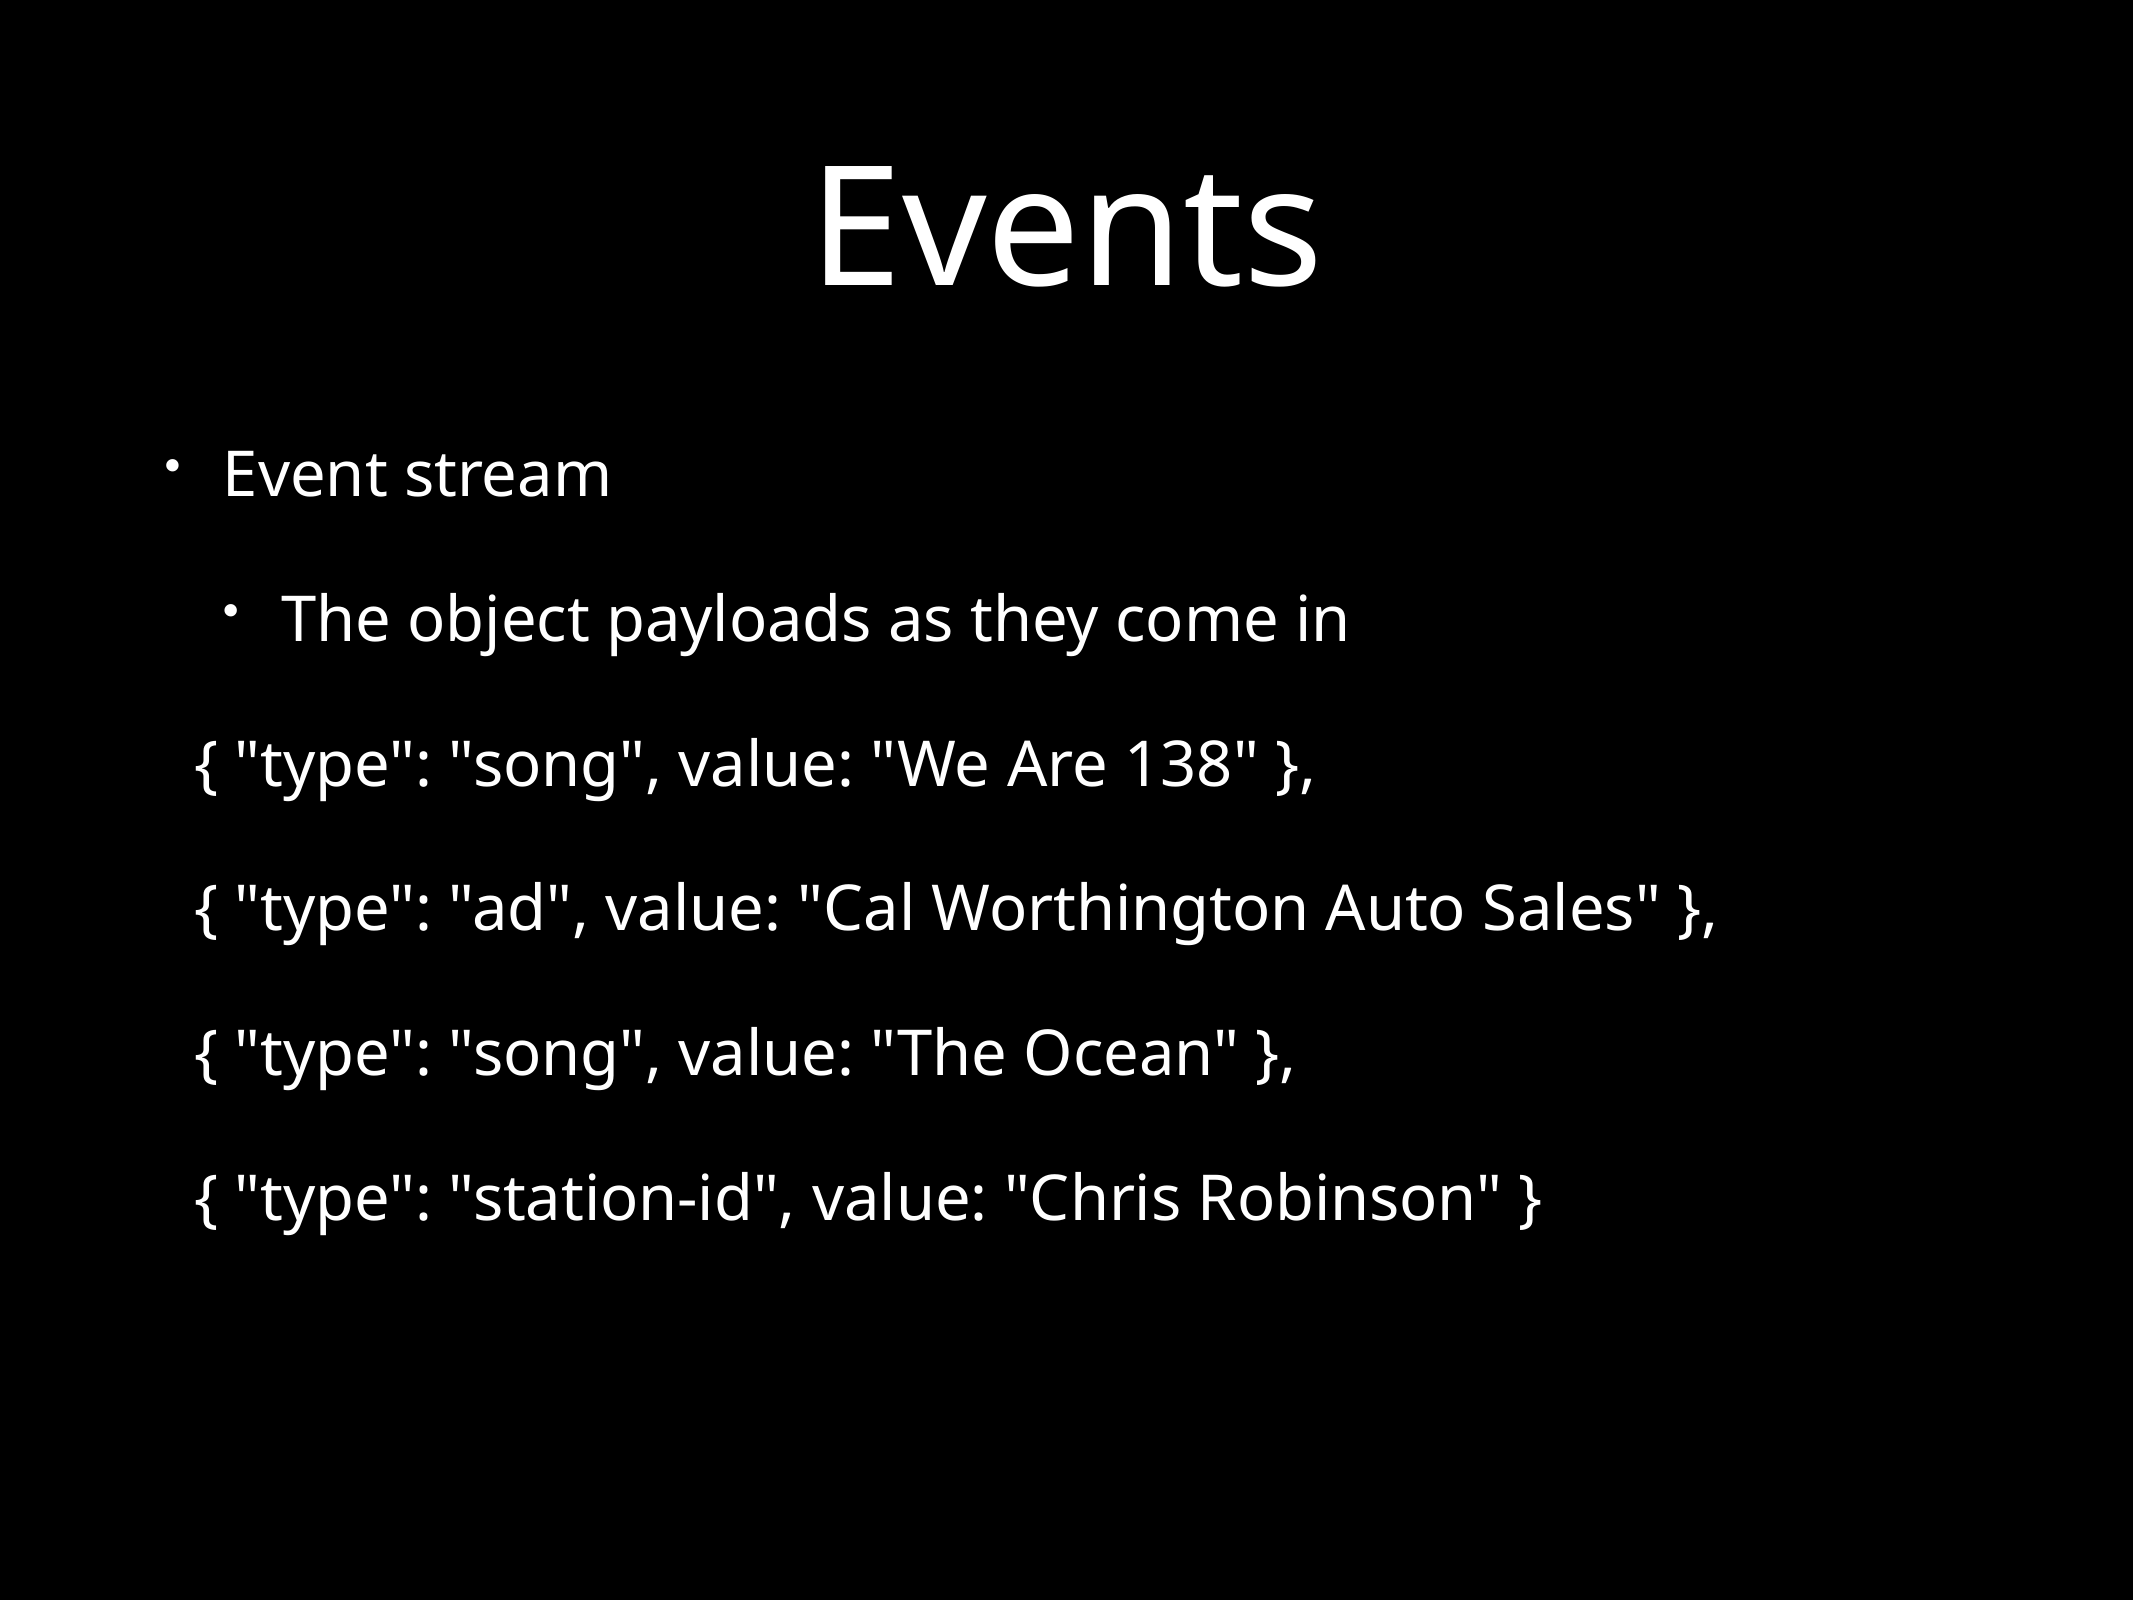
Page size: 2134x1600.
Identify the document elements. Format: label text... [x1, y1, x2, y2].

list Event stream The object payloads as they come in { "type": "song", value: "We Are 138" }, { "type": "ad", value: "Cal Worthington Auto Sales" }, { "type": "song", value: "The Ocean" }, { "type": "station-id", value: "Chris Robinson" } [155, 424, 1978, 1457]
title Events [155, 41, 1978, 397]
